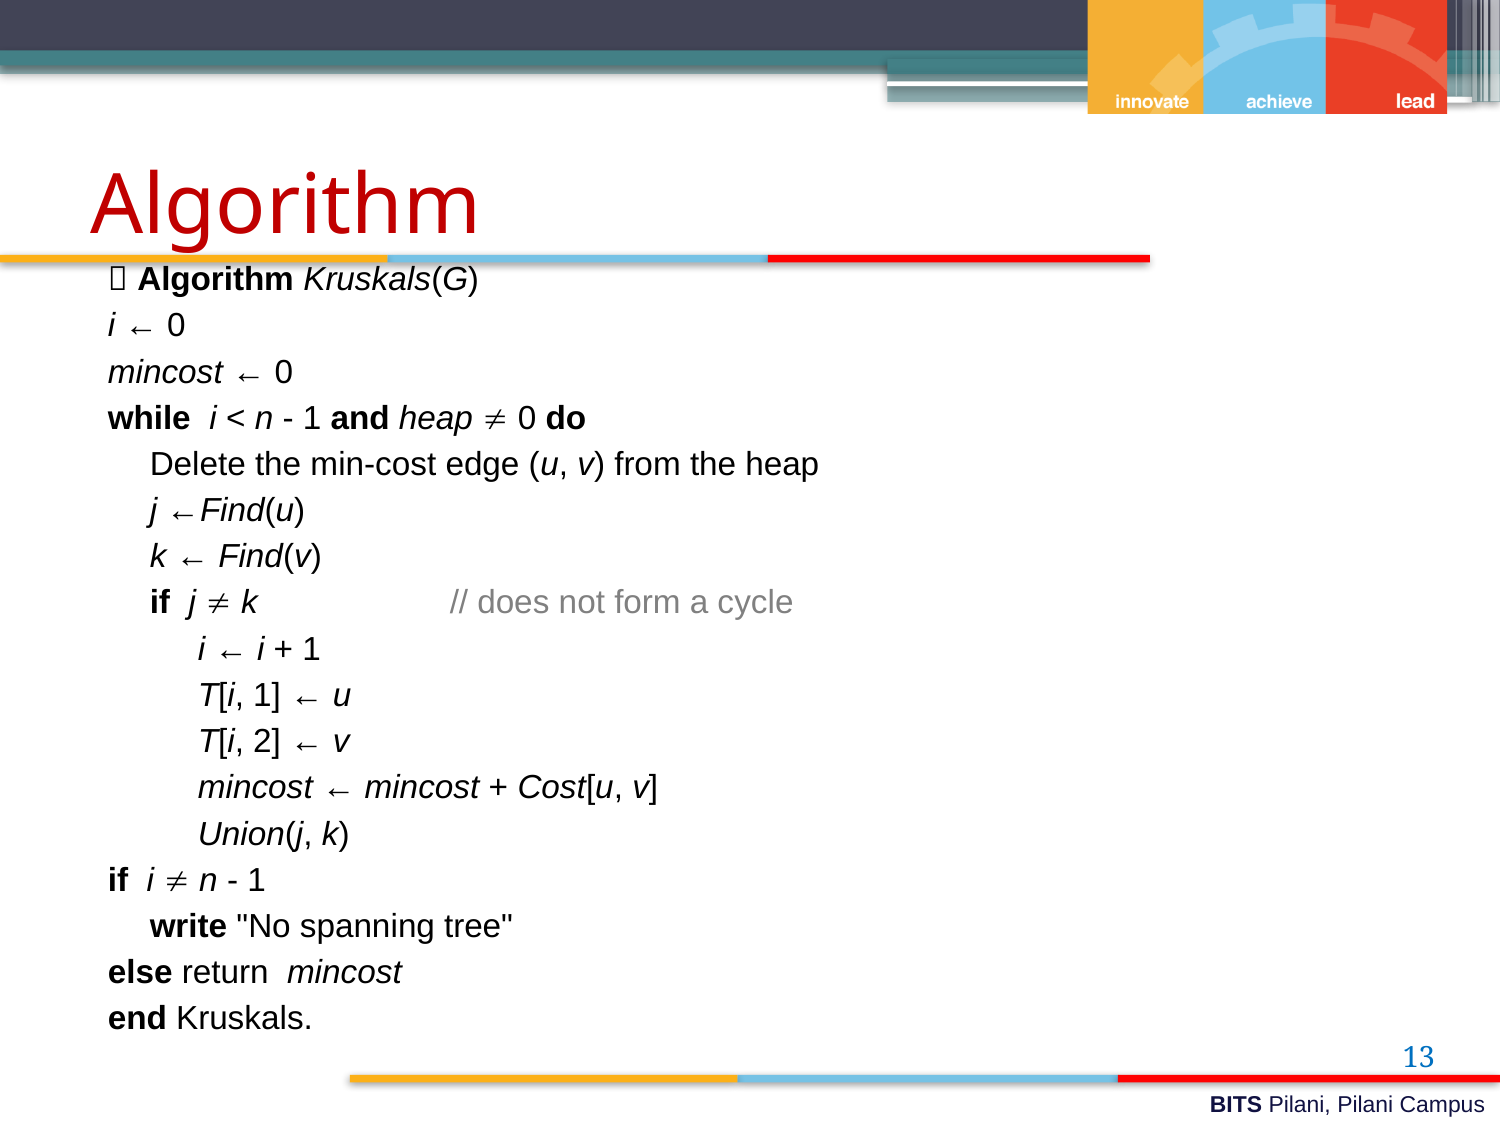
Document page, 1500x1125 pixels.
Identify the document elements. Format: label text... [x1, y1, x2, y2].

title Algorithm [75, 112, 1425, 249]
slide_number 13 [1325, 1025, 1450, 1086]
list  Algorithm Kruskals(G) i ← 0 mincost ← 0 while i < n - 1 and heap  0 do Delete the min-cost edge (u, v) from the heap j ←Find(u) k ← Find(v) if j  k // does not form a cycle i ← i + 1 T[i, 1] ← u T[i, 2] ← v mincost ← mincost + Cost[u, v] Union(j, k) if i  n - 1 write "No spanning tree" else return mincost end Kruskals. [75, 249, 1425, 1063]
picture [1087, 0, 1448, 114]
